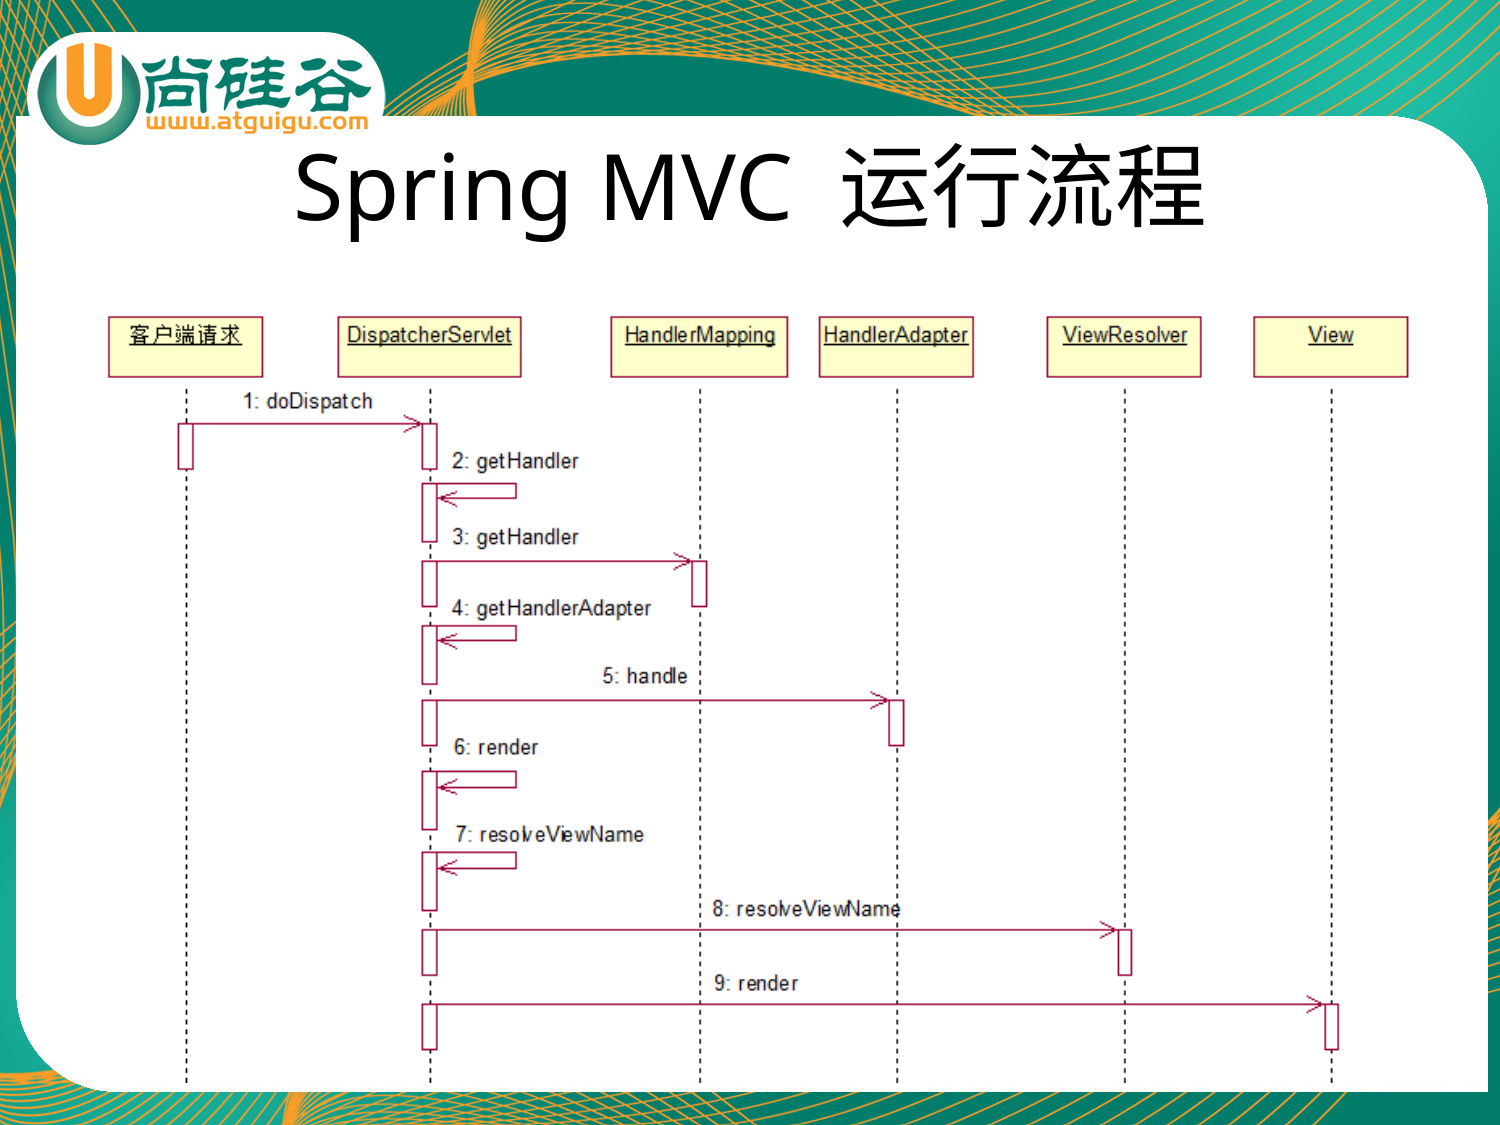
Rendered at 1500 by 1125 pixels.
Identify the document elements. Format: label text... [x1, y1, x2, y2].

picture [0, 0, 1500, 1125]
title Spring MVC 运行流程 [75, 90, 1425, 278]
